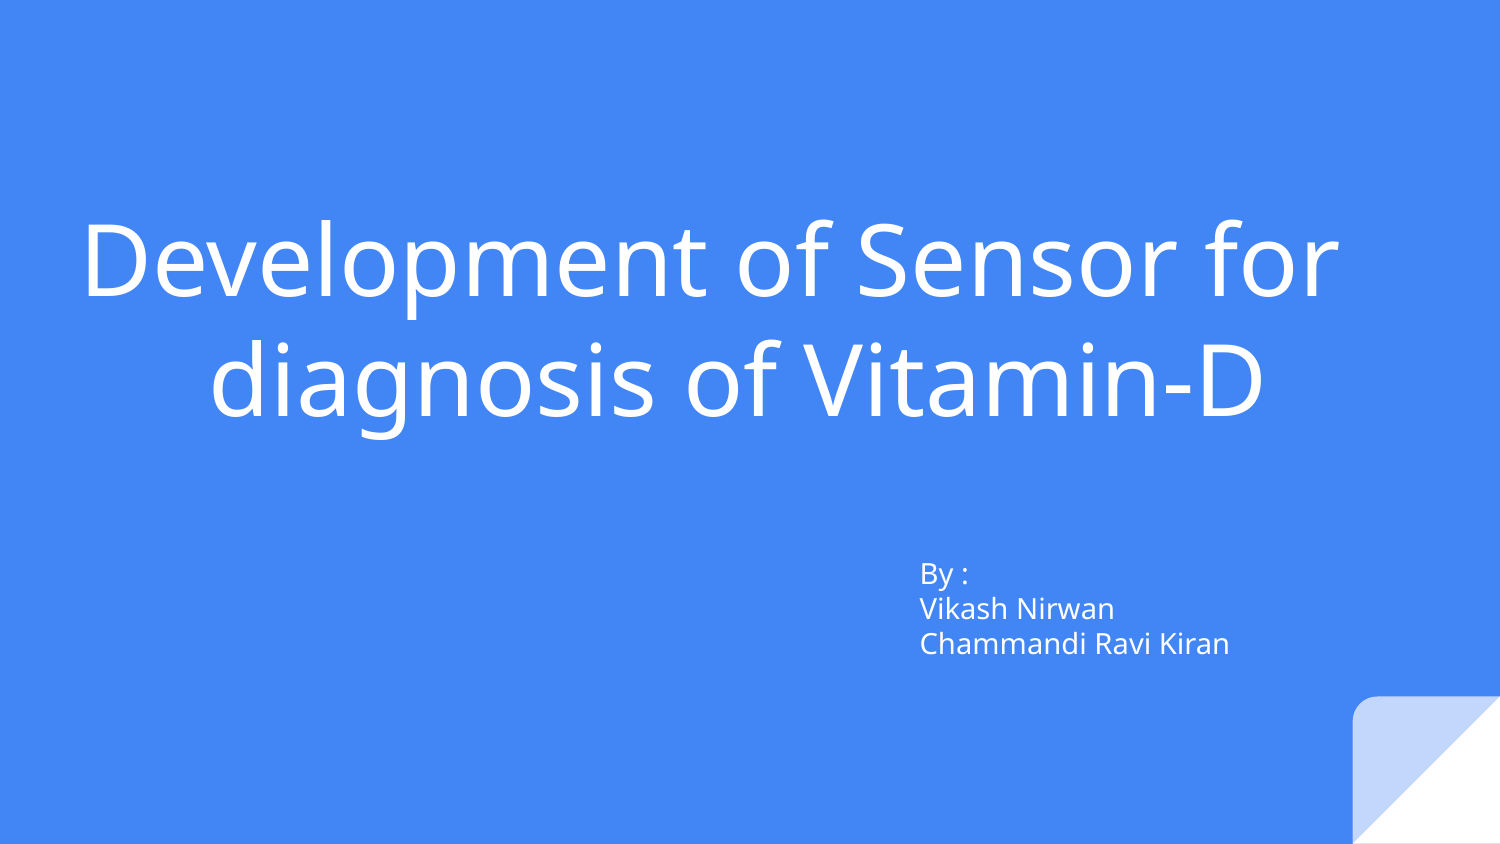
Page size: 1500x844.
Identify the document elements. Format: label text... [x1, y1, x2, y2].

text_box By : Vikash Nirwan Chammandi Ravi Kiran [904, 540, 1292, 711]
title Development of Sensor for diagnosis of Vitamin-D [64, 298, 1413, 452]
